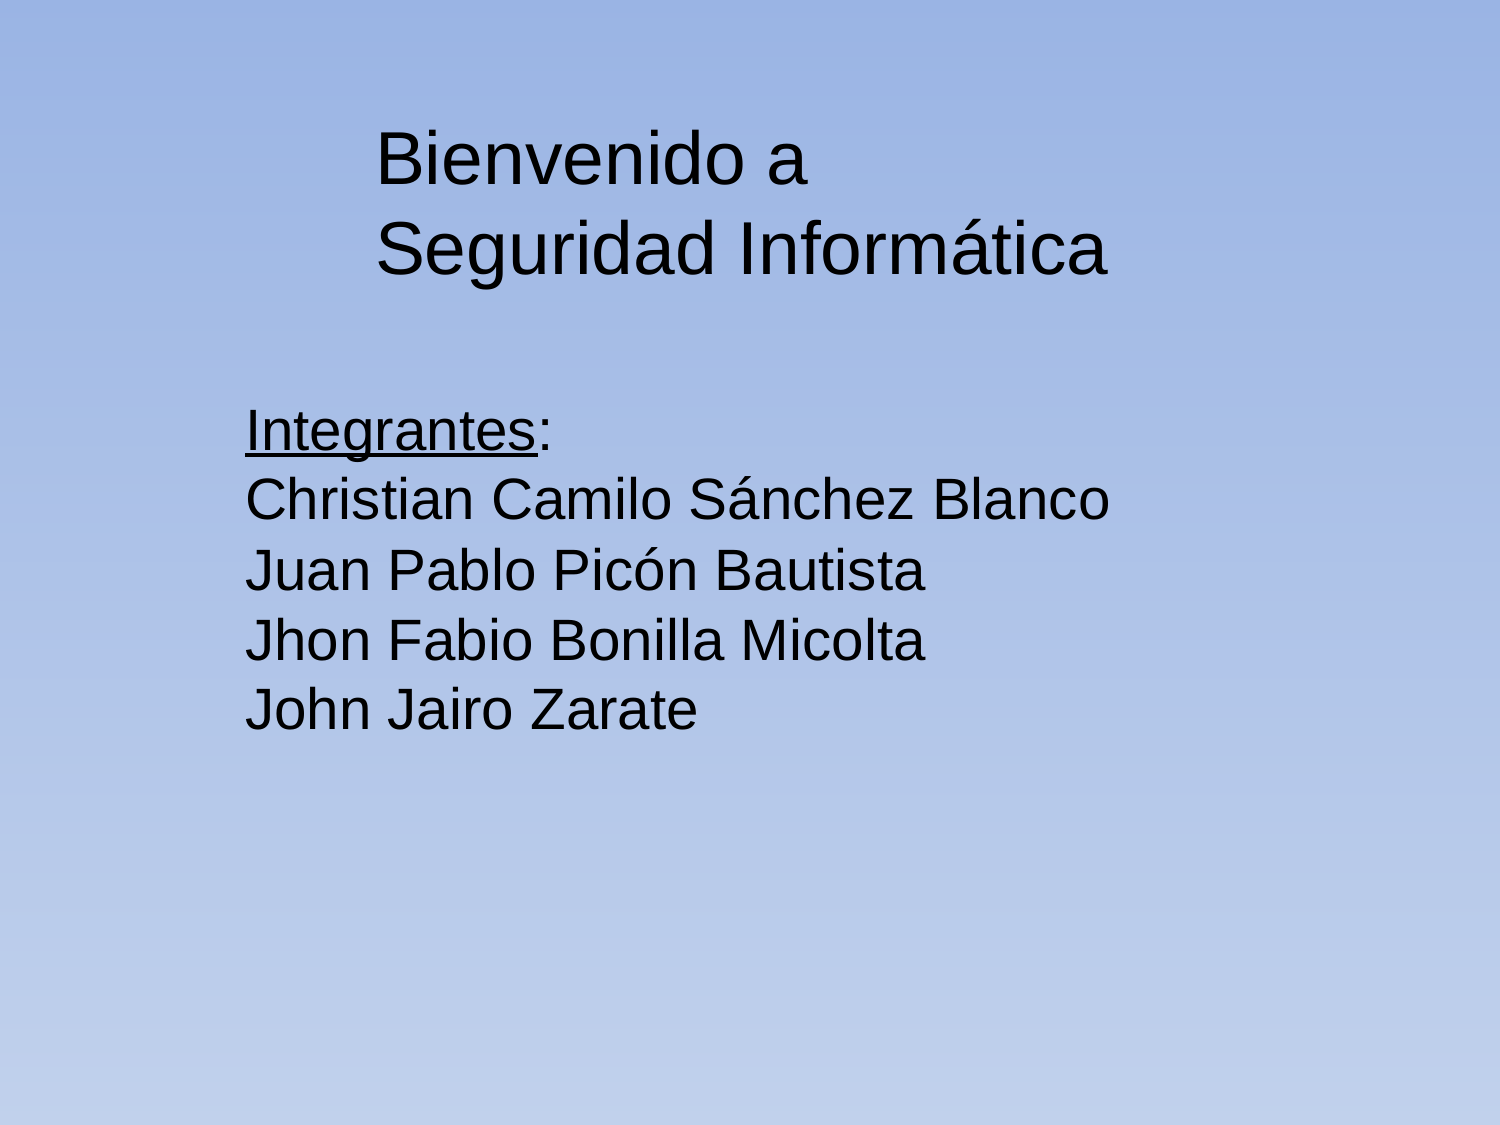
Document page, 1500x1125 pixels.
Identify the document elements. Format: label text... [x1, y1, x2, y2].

text_box Integrantes: Christian Camilo Sánchez Blanco Juan Pablo Picón Bautista Jhon Fabio Bonilla Micolta John Jairo Zarate [230, 314, 1128, 839]
text_box Bienvenido a Seguridad Informática [360, 101, 1140, 297]
